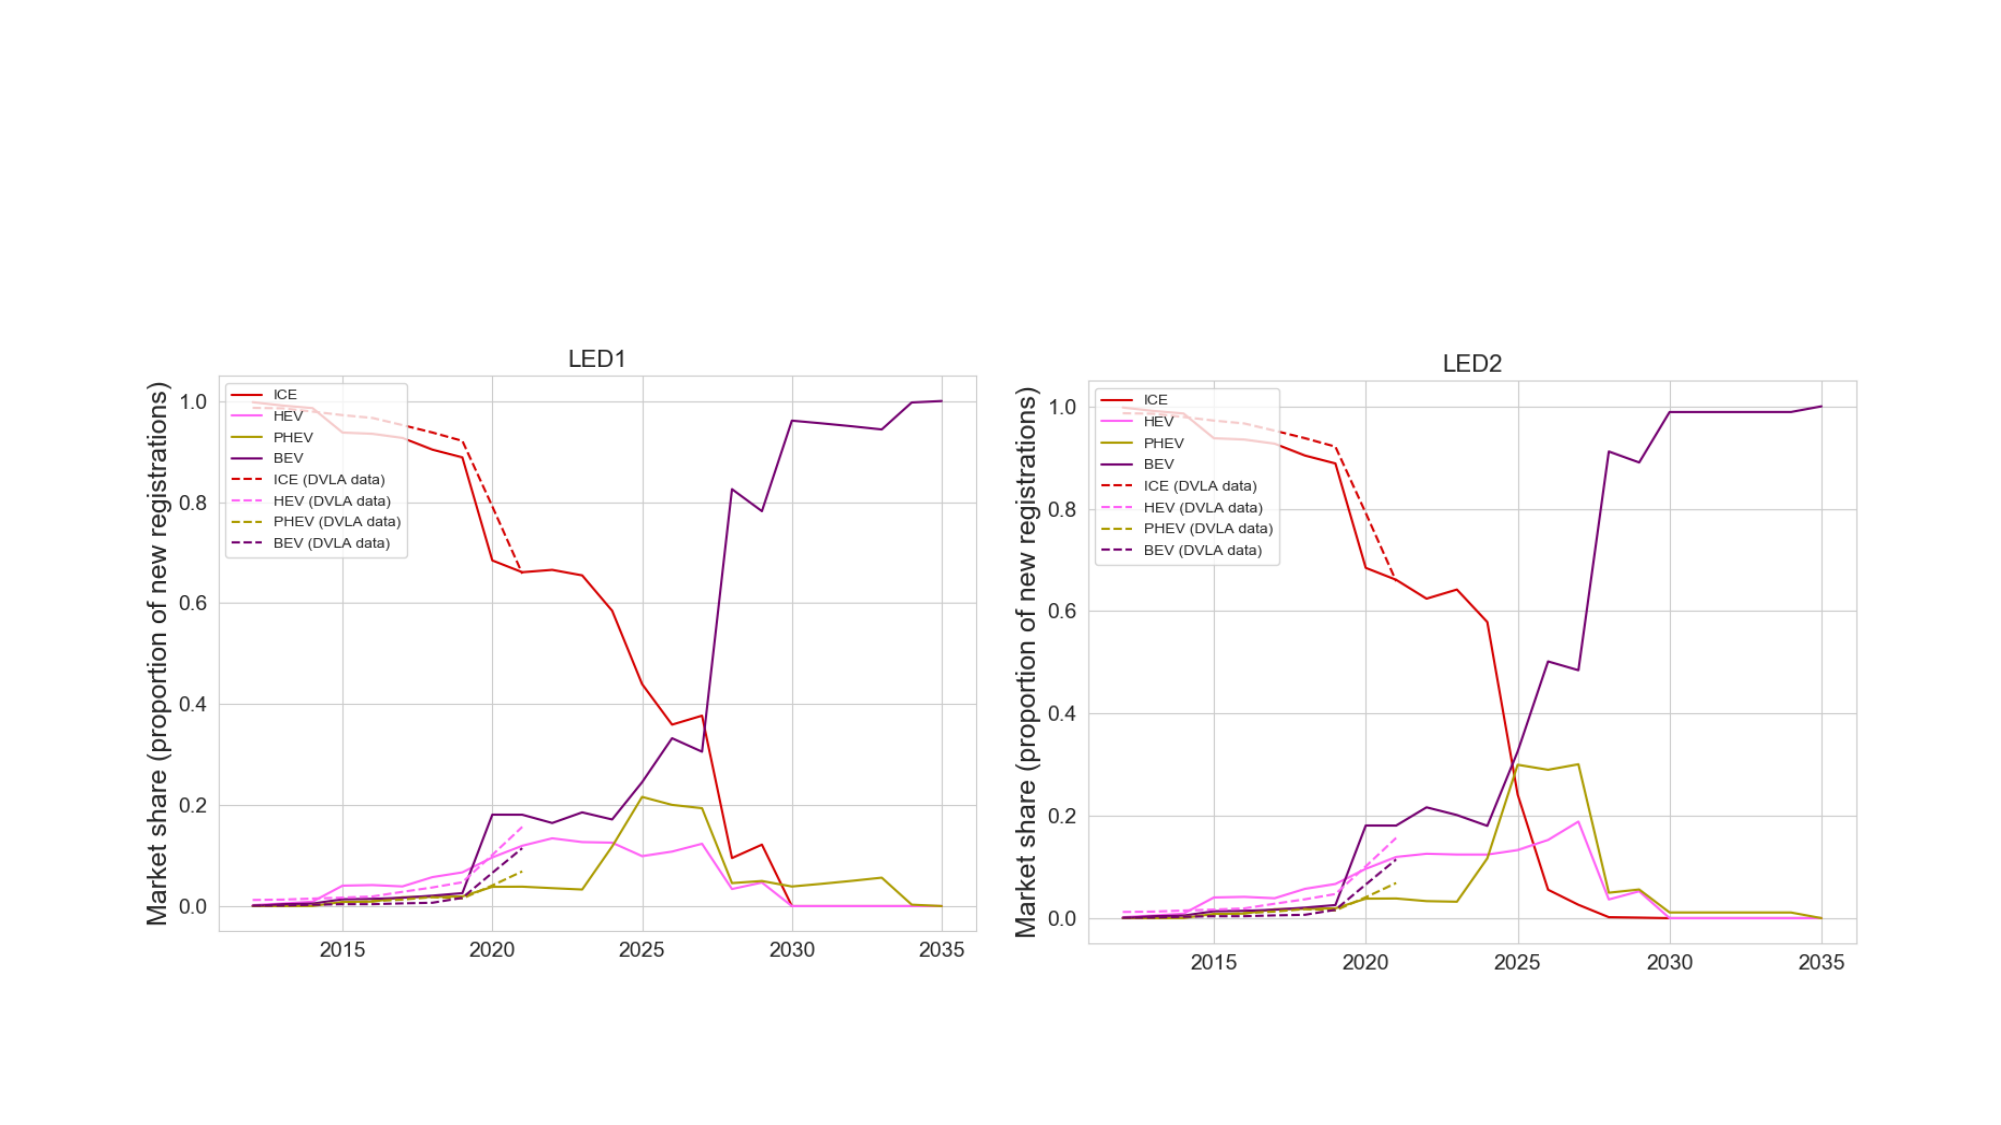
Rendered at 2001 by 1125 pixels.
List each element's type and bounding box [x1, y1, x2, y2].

list [137, 339, 988, 974]
list [1012, 338, 1863, 975]
